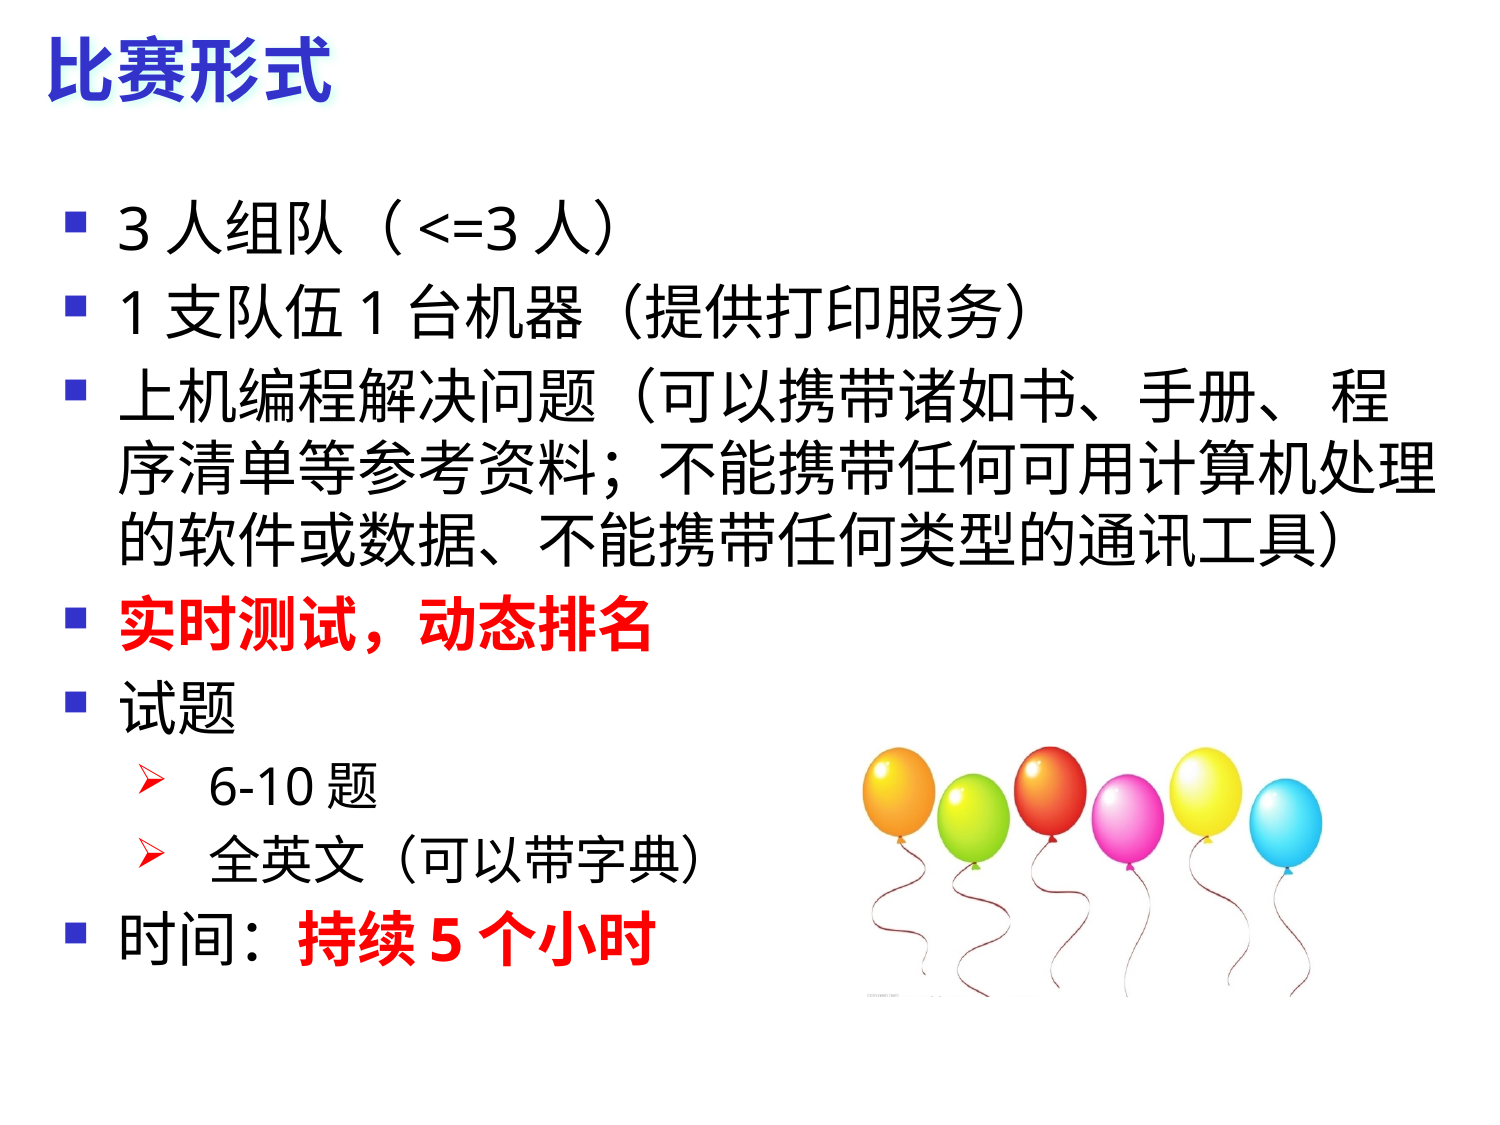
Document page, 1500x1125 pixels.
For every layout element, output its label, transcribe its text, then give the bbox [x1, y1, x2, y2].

title 比赛形式 [29, 0, 1311, 136]
picture [847, 727, 1385, 997]
list 3人组队（<=3人） 1支队伍1台机器（提供打印服务） 上机编程解决问题（可以携带诸如书、手册、 程序清单等参考资料；不能携带任何可用计算机处理的软件或数据、不能携带任何类型的通讯工具） 实时测试，动态排名 试题 6-10题 全英文（可以带字典） 时间：持续5个小时 [47, 183, 1459, 1046]
